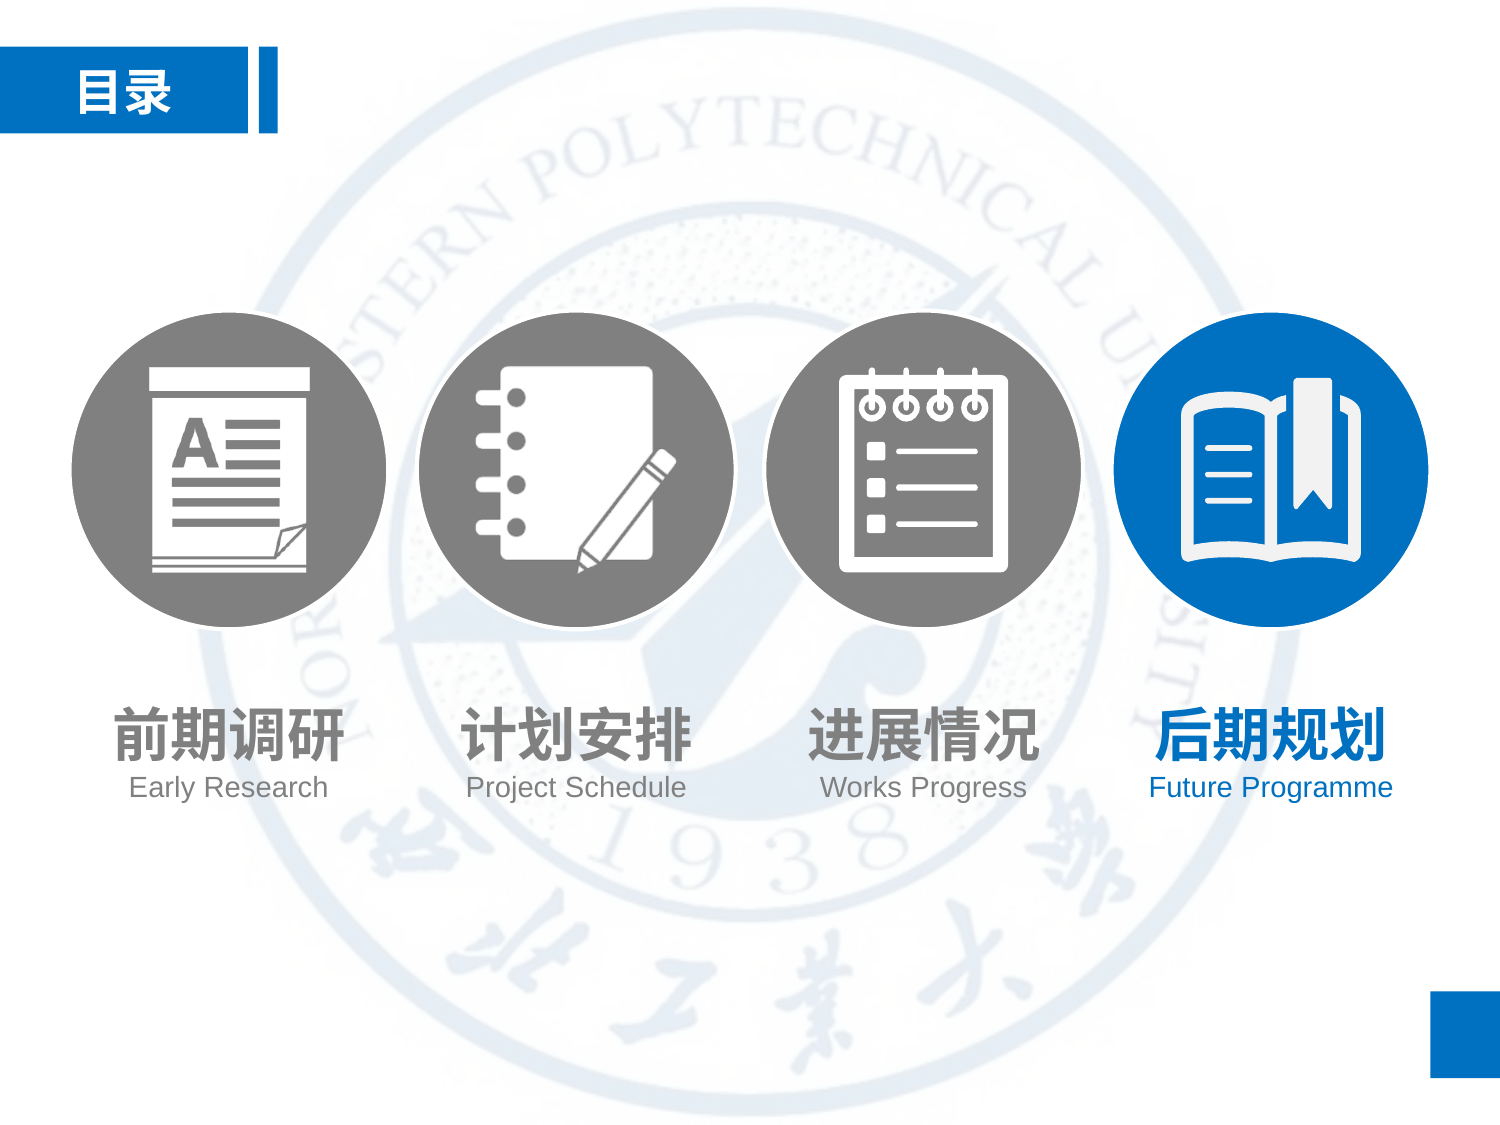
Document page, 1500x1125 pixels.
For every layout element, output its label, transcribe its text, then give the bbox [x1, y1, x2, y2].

text_box 计划安排 Project Schedule [399, 686, 746, 816]
text_box 进展情况 Works Progress [746, 686, 1101, 816]
text_box 前期调研 Early Research [52, 686, 399, 816]
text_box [69, 310, 389, 630]
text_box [764, 310, 1084, 630]
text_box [1111, 310, 1431, 630]
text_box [416, 310, 736, 630]
text_box 后期规划 Future Programme [1101, 686, 1448, 816]
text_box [0, 46, 278, 134]
text_box [1429, 990, 1500, 1079]
